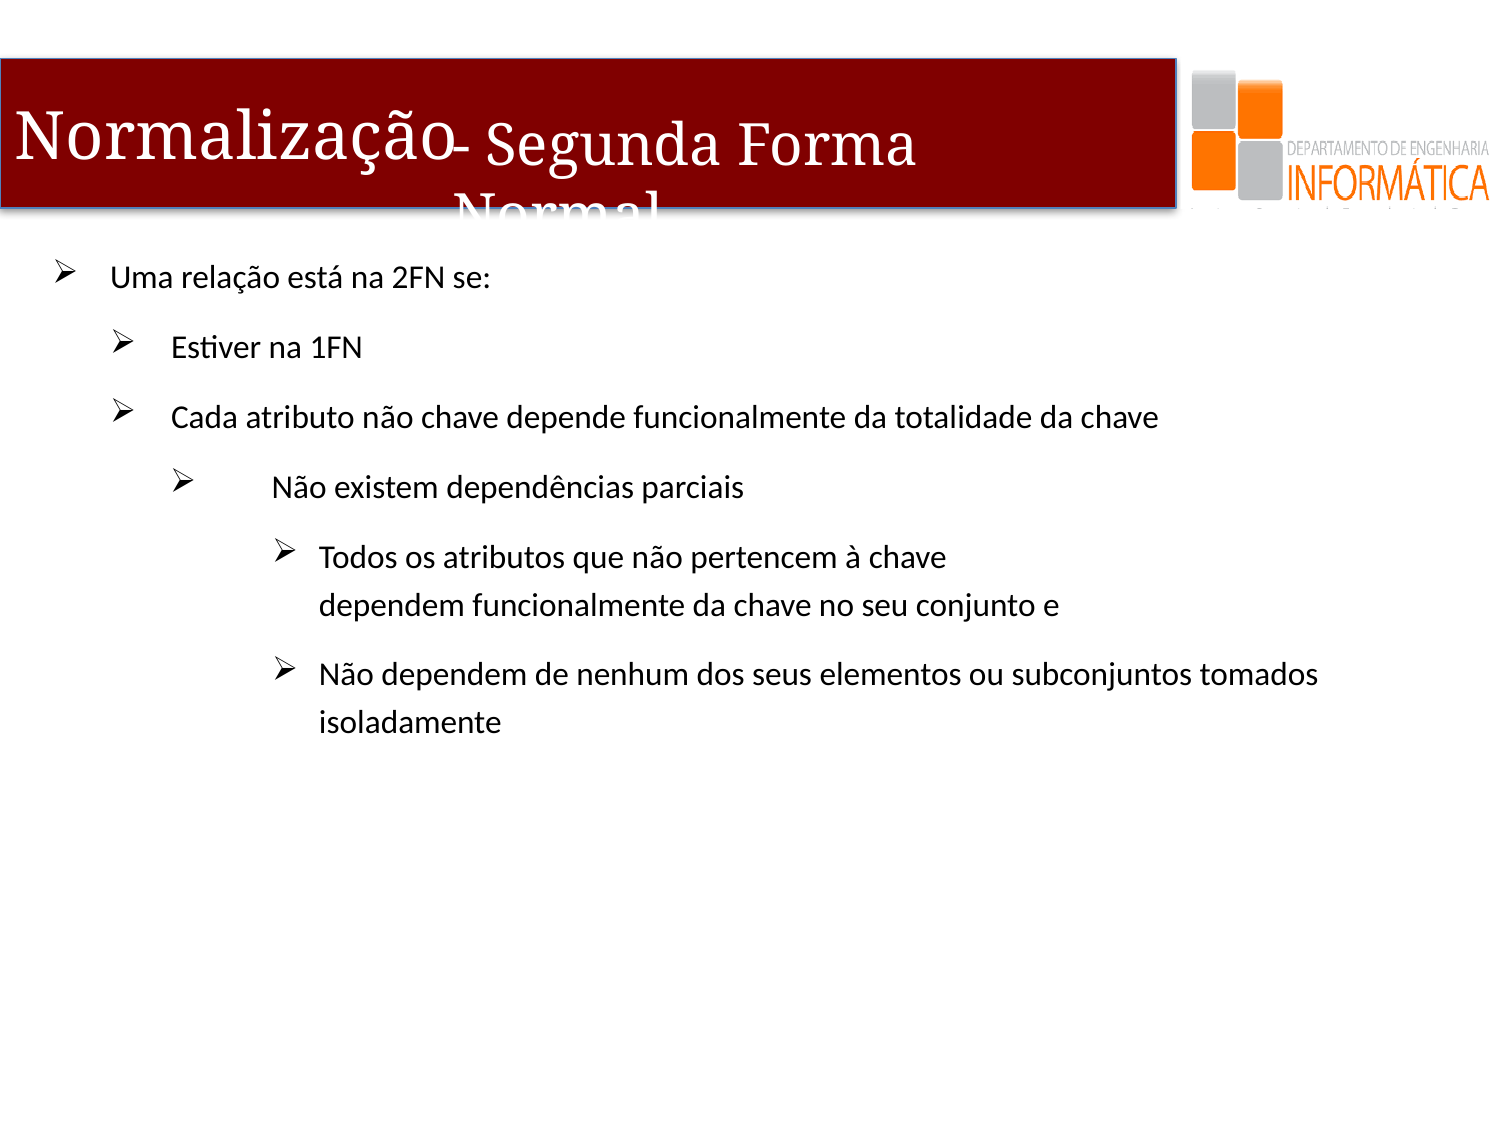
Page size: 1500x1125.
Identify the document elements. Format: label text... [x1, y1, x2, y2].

text_box Uma relação está na 2FN se: Estiver na 1FN Cada atributo não chave depende funcionalmente da totalidade da chave Não existem dependências parciais Todos os atributos que não pertencem à chave dependem funcionalmente da chave no seu conjunto e Não dependem de nenhum dos seus elementos ou subconjuntos tomados isoladamente [37, 240, 1388, 984]
picture [1180, 58, 1500, 209]
text_box - Segunda Forma Normal [437, 99, 1100, 188]
